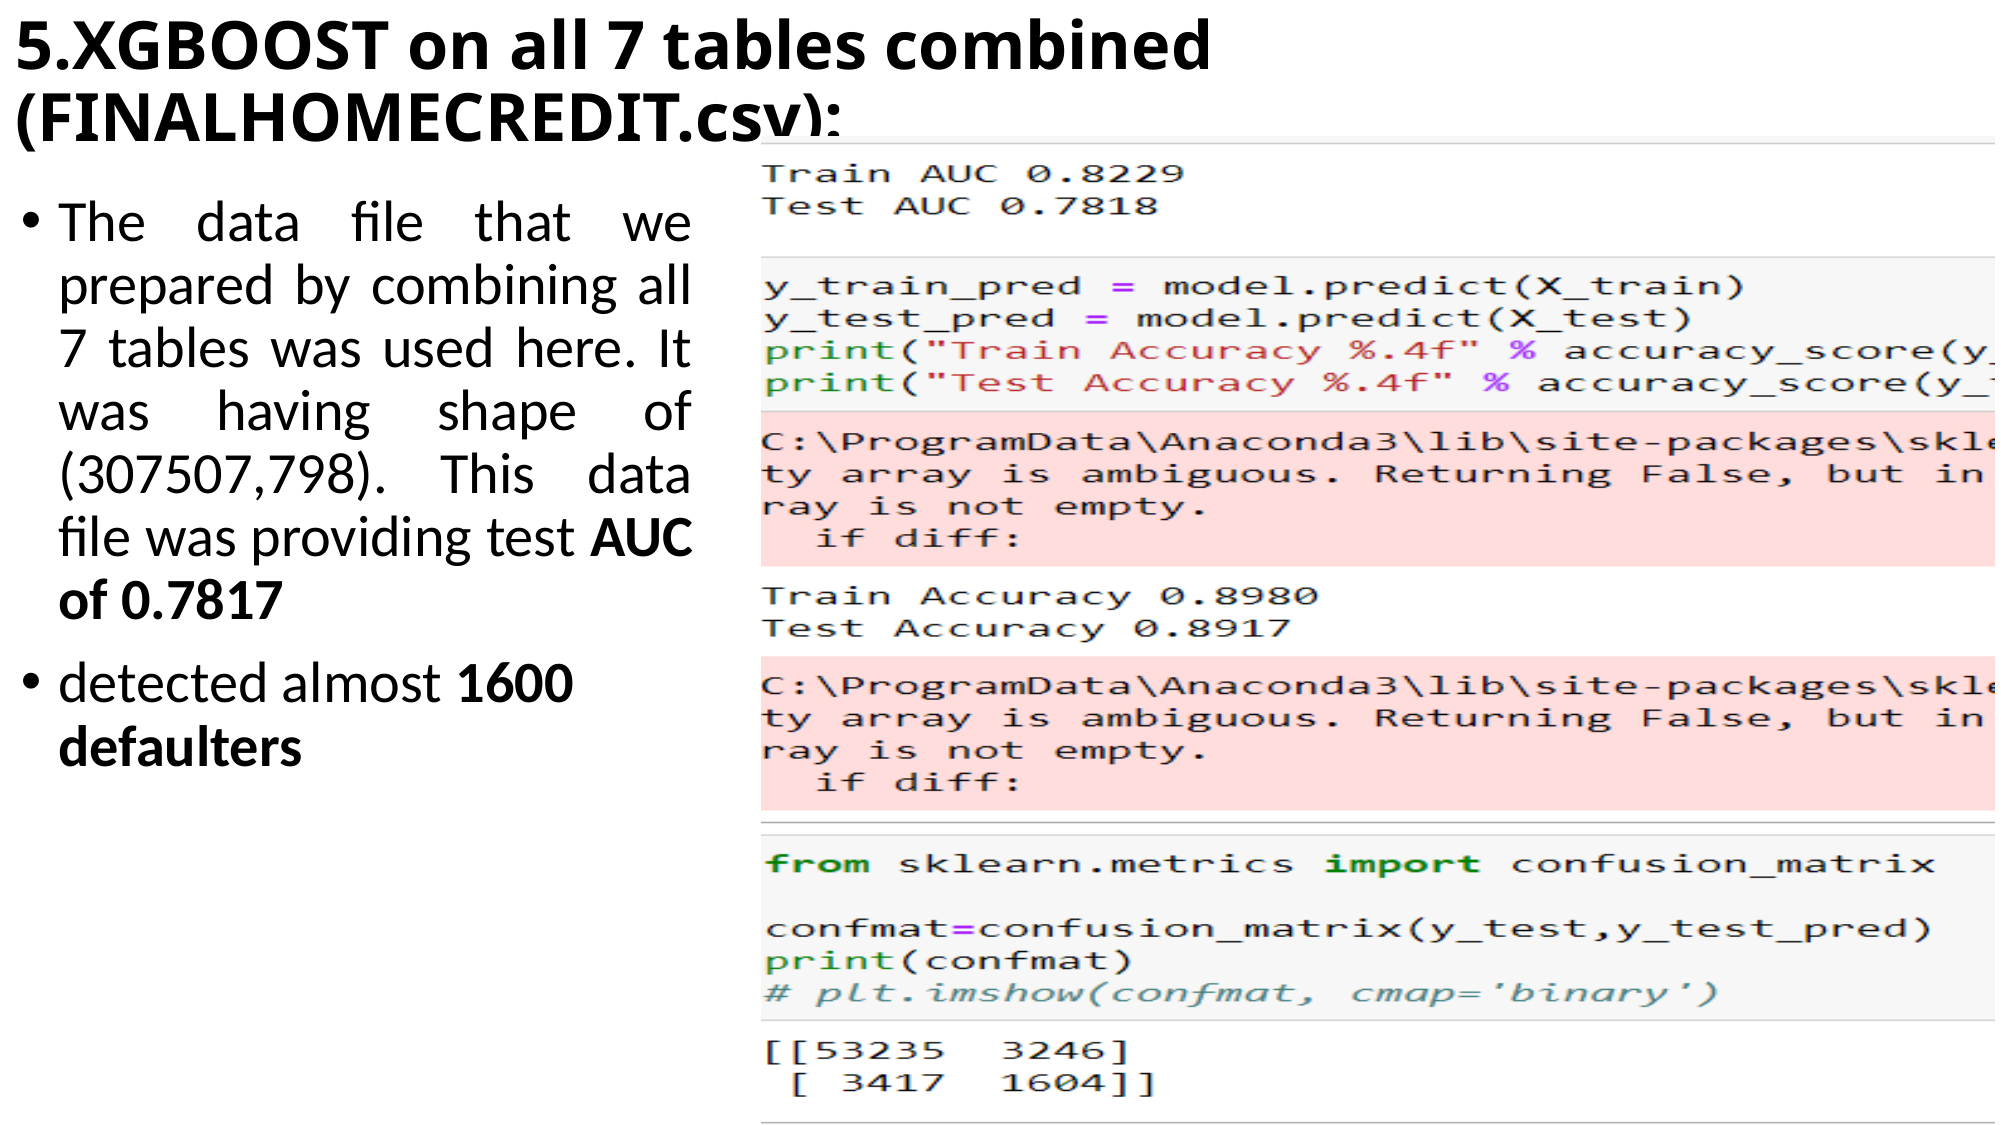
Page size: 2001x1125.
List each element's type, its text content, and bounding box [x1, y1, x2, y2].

title 5.XGBOOST on all 7 tables combined (FINALHOMECREDIT.csv): [0, 0, 1863, 278]
picture [761, 136, 1995, 1125]
list The data file that we prepared by combining all 7 tables was used here. It was having shape of (307507,798). This data file was providing test AUC of 0.7817 detected almost 1600 defaulters [5, 183, 708, 898]
